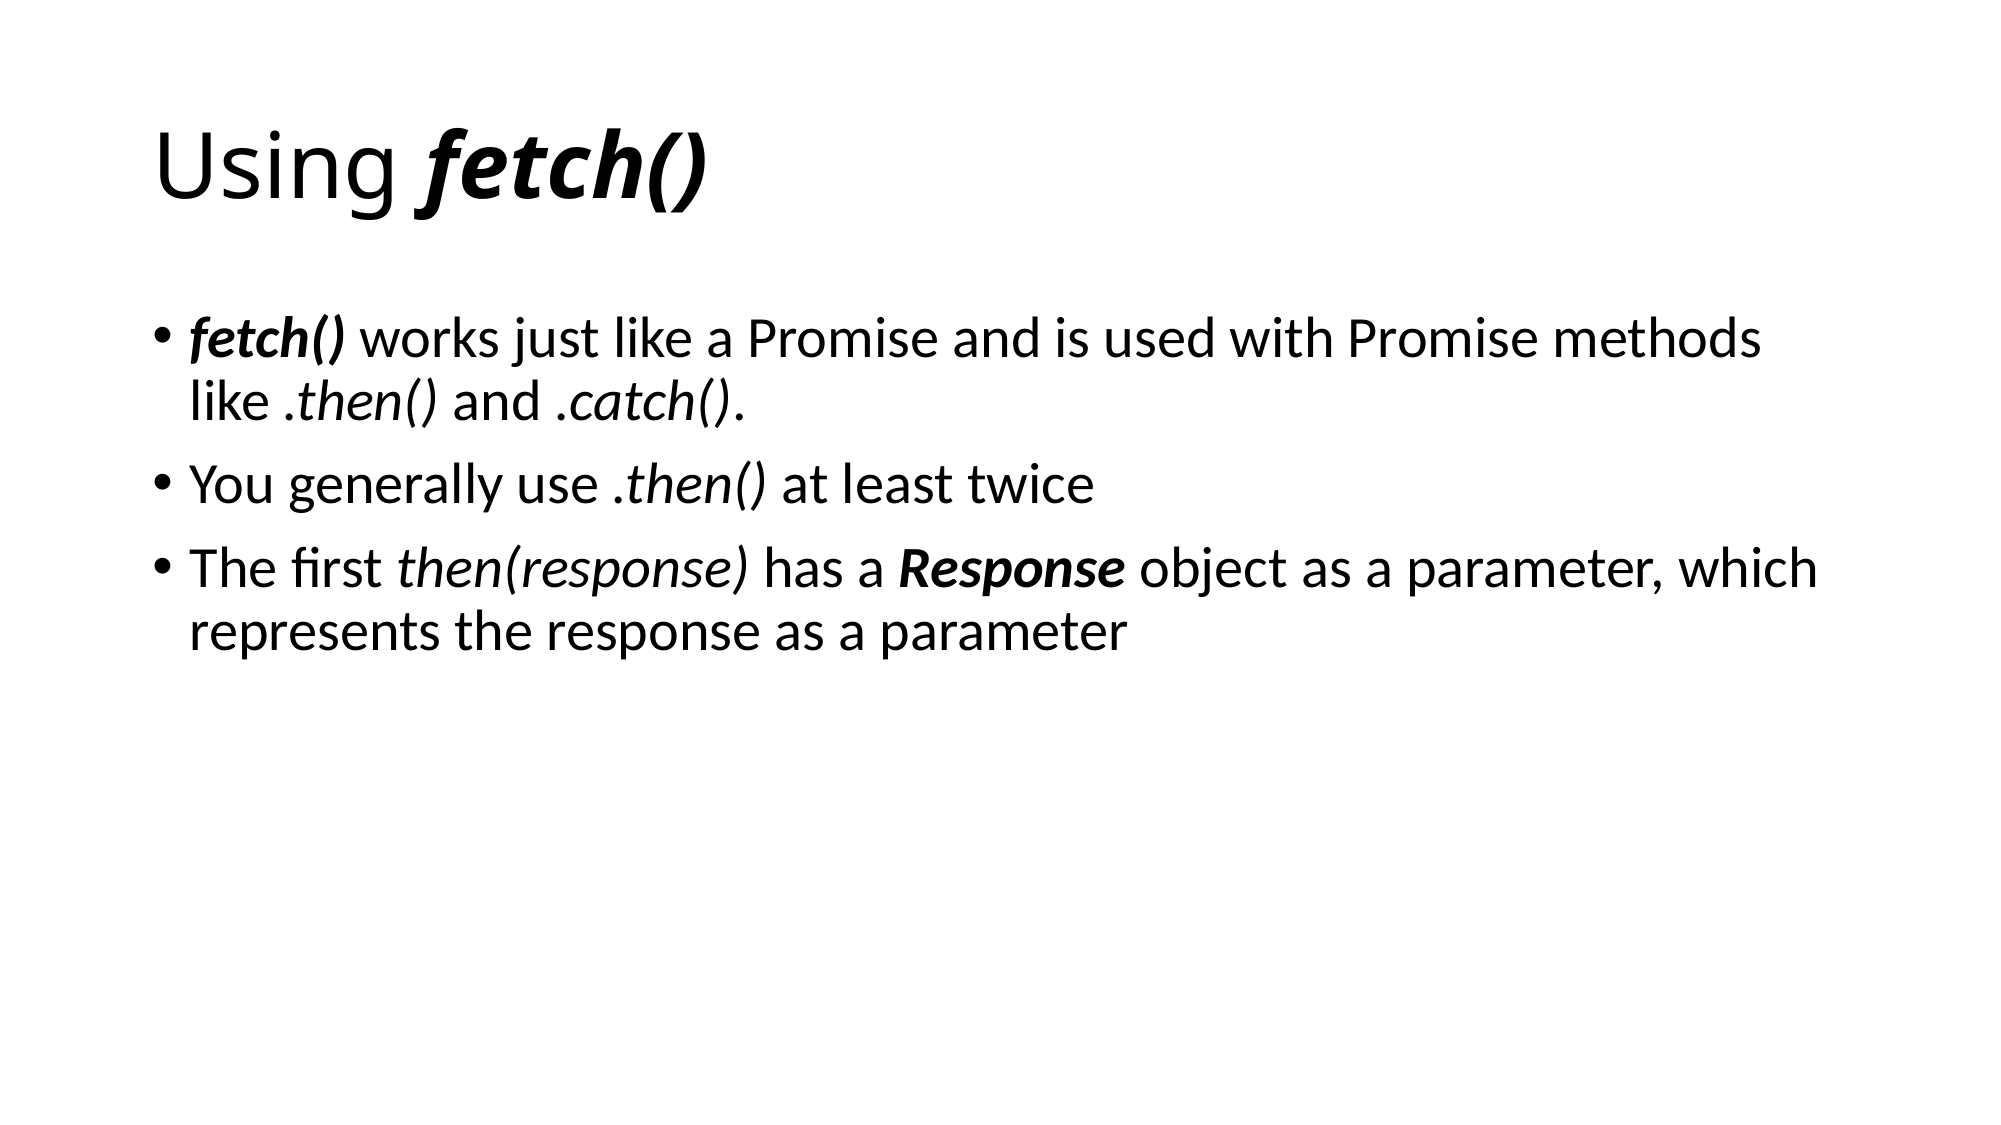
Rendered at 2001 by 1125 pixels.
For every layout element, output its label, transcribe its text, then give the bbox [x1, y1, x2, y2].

title Using fetch() [137, 59, 1863, 278]
list fetch() works just like a Promise and is used with Promise methods like .then() and .catch(). You generally use .then() at least twice The first then(response) has a Response object as a parameter, which represents the response as a parameter [137, 299, 1863, 1014]
